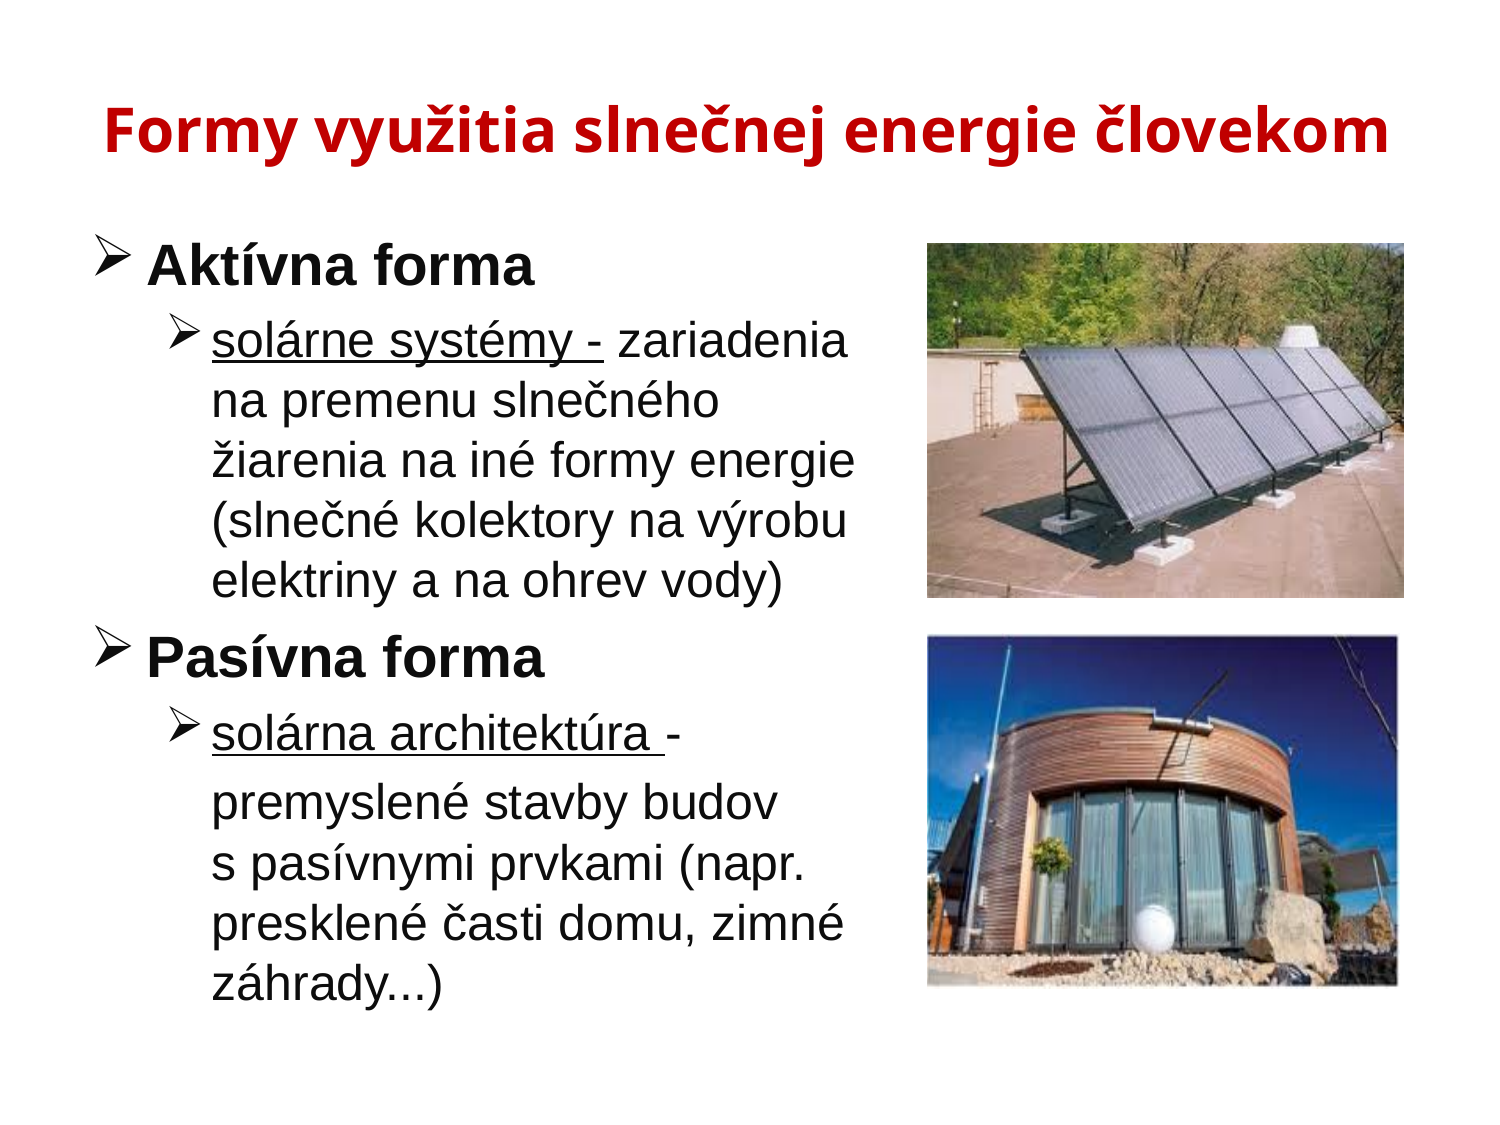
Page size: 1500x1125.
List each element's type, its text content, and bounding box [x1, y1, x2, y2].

picture [926, 243, 1404, 599]
picture [926, 633, 1400, 990]
list Aktívna forma solárne systémy - zariadenia na premenu slnečného žiarenia na iné formy energie (slnečné kolektory na výrobu elektriny a na ohrev vody) Pasívna forma solárna architektúra -premyslené stavby budov s pasívnymi prvkami (napr. presklené časti domu, zimné záhrady...) [75, 219, 911, 1029]
title Formy využitia slnečnej energie človekom [71, 52, 1422, 203]
